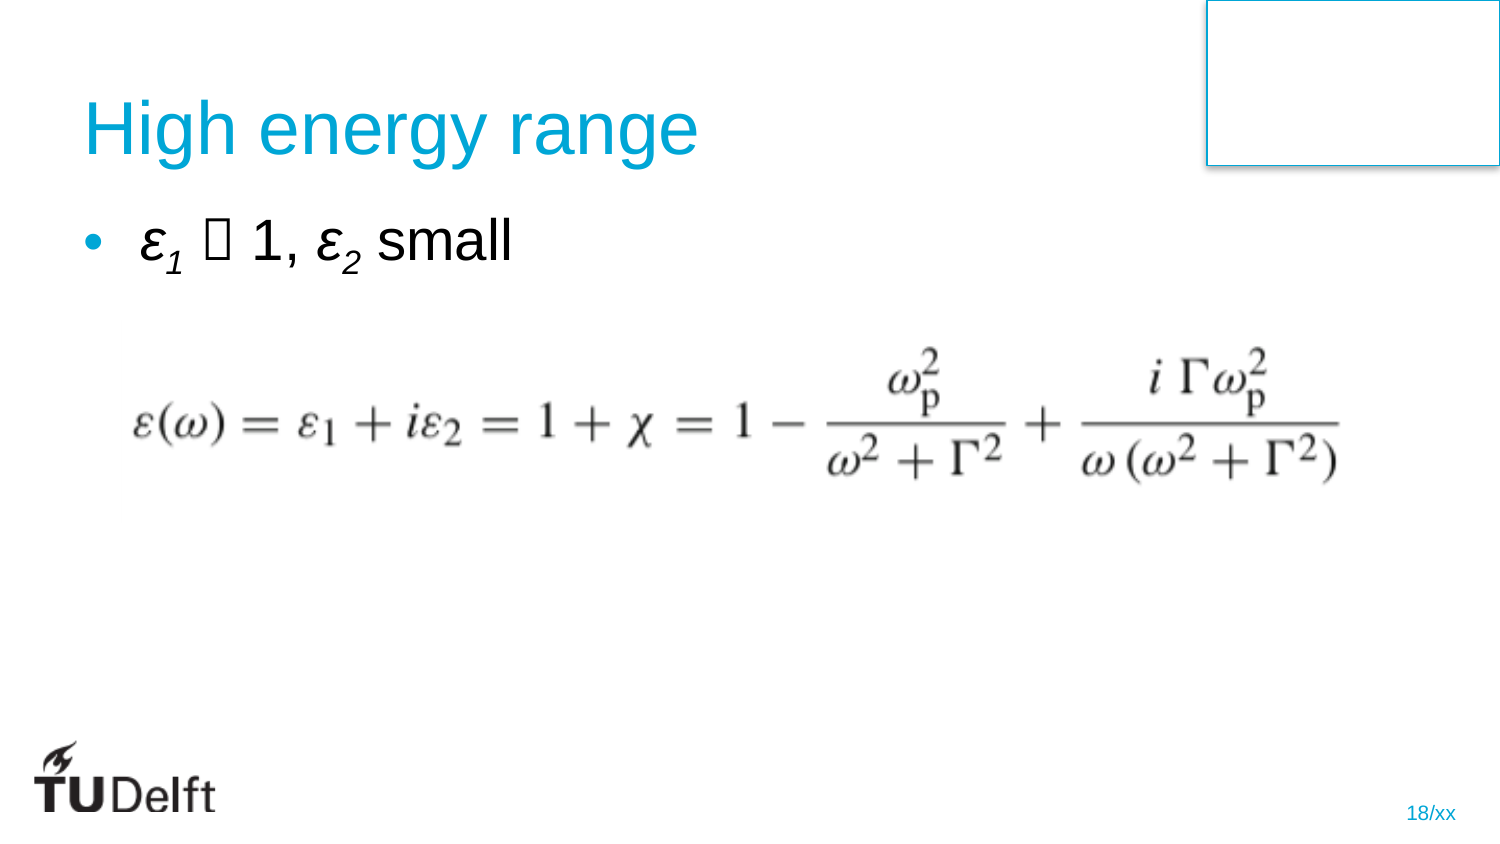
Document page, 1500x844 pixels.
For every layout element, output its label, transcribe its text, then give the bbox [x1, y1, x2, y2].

list ε1  1, ε2 small [68, 194, 1432, 788]
title High energy range [68, 53, 1232, 194]
picture [120, 320, 1380, 524]
